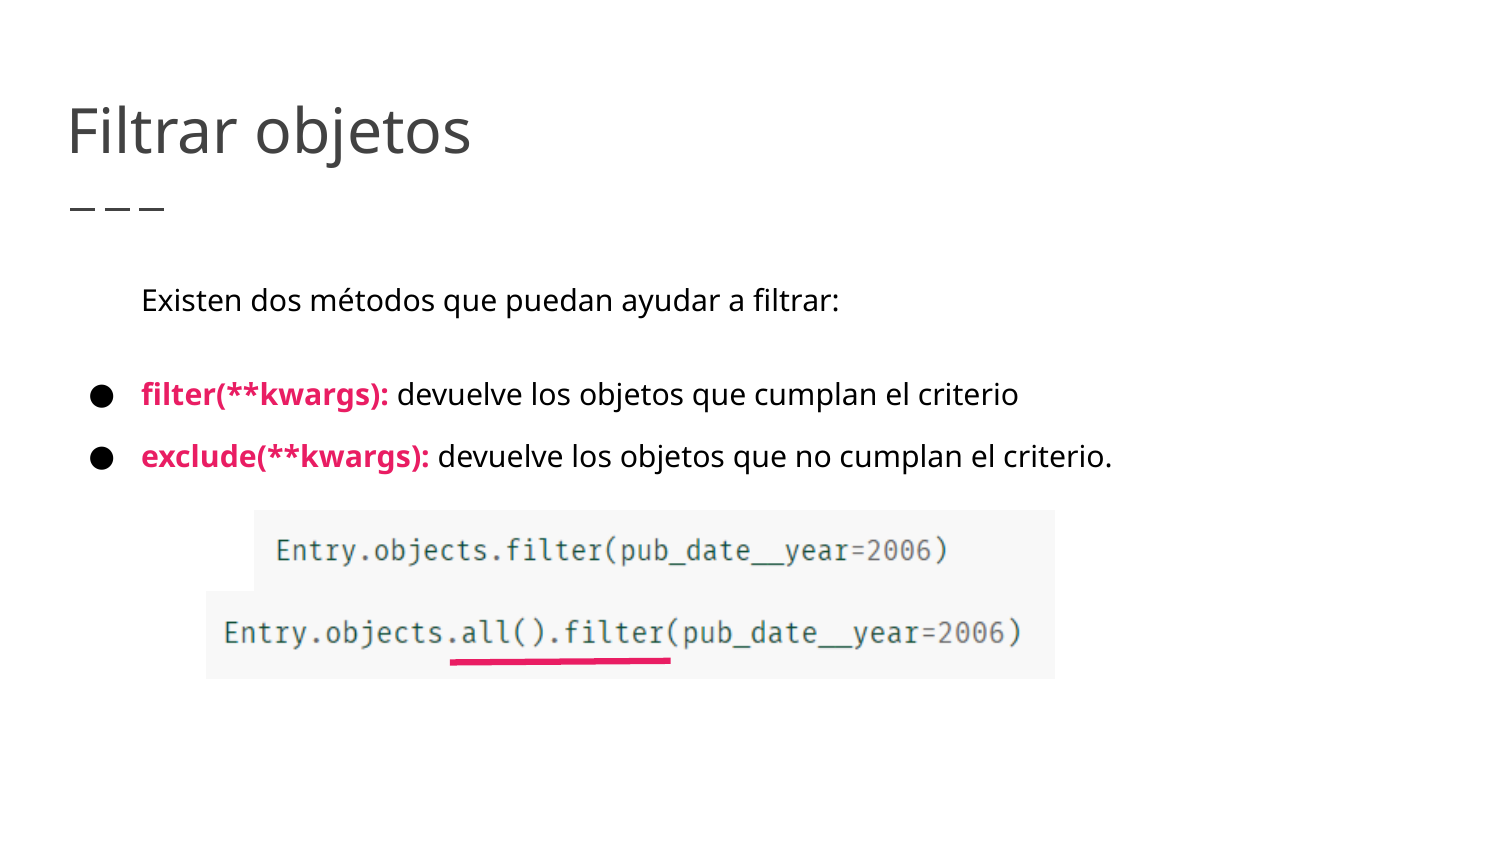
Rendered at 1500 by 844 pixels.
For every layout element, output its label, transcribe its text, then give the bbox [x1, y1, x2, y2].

title Filtrar objetos [51, 61, 1449, 182]
picture [205, 510, 1055, 680]
list Existen dos métodos que puedan ayudar a filtrar: filter(**kwargs): devuelve los objetos que cumplan el criterio exclude(**kwargs): devuelve los objetos que no cumplan el criterio. [51, 240, 1449, 750]
